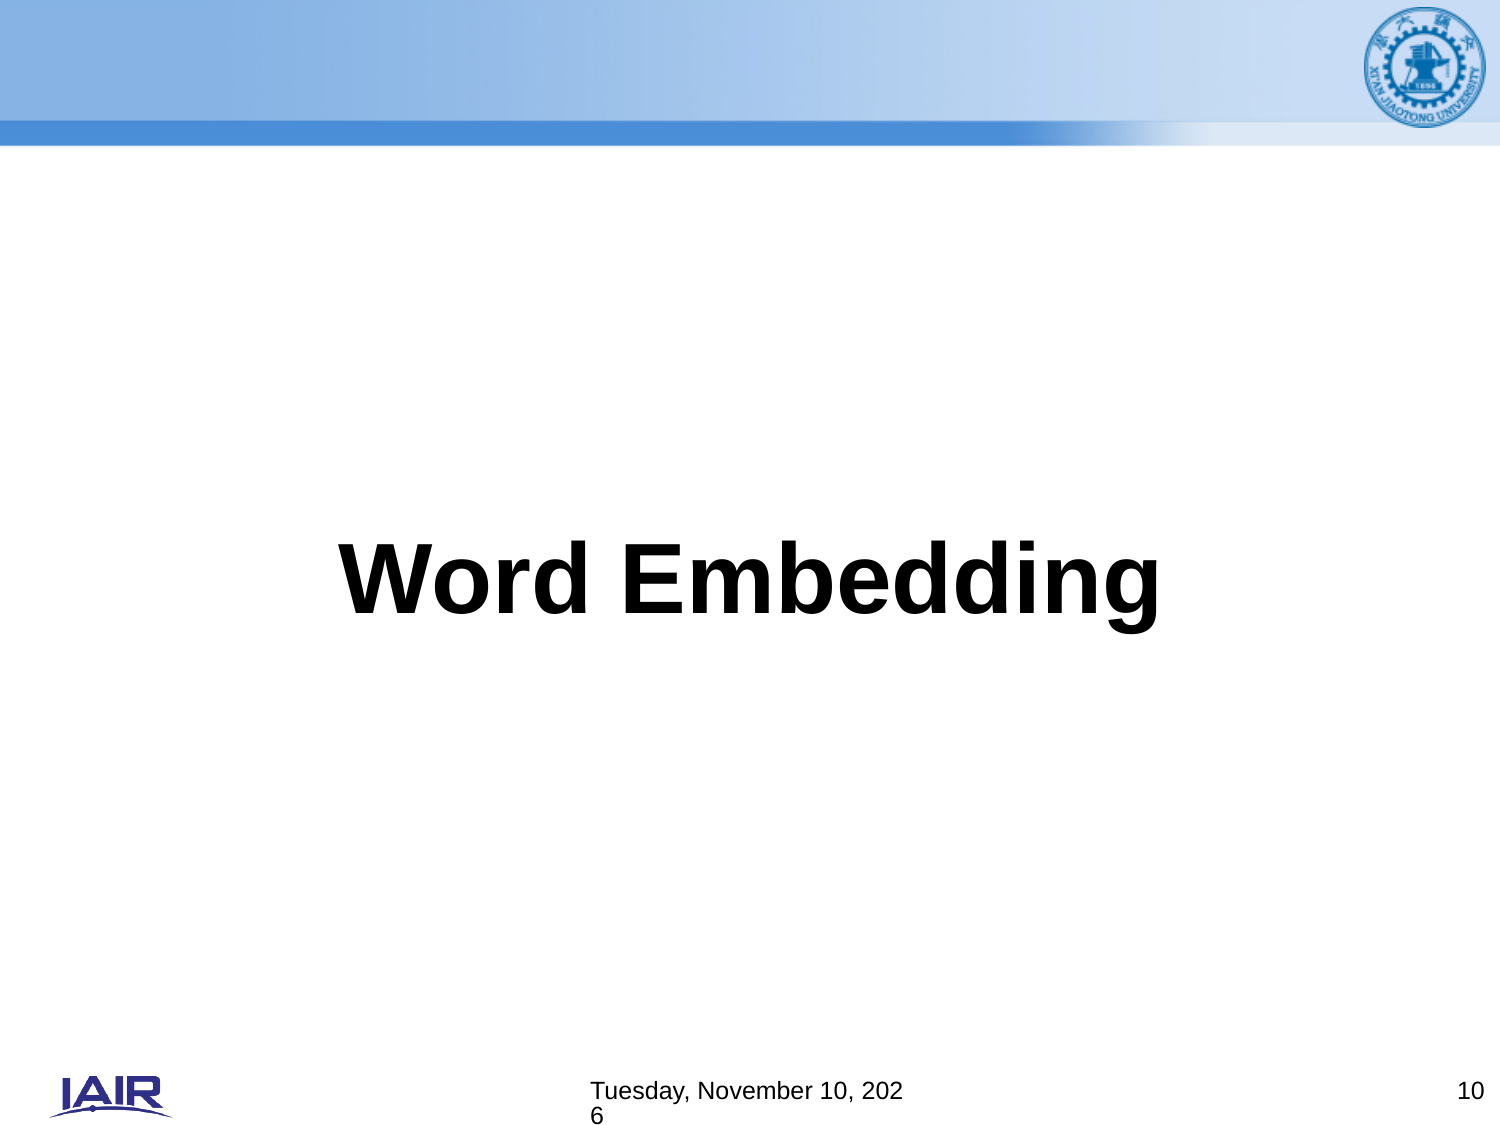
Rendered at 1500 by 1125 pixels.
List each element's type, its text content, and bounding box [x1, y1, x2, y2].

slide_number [574, 1066, 926, 1125]
list Word Embedding [43, 506, 1459, 1005]
footer [0, 1066, 356, 1125]
picture [0, 0, 1500, 1125]
slide_number 10 [1149, 1066, 1500, 1125]
